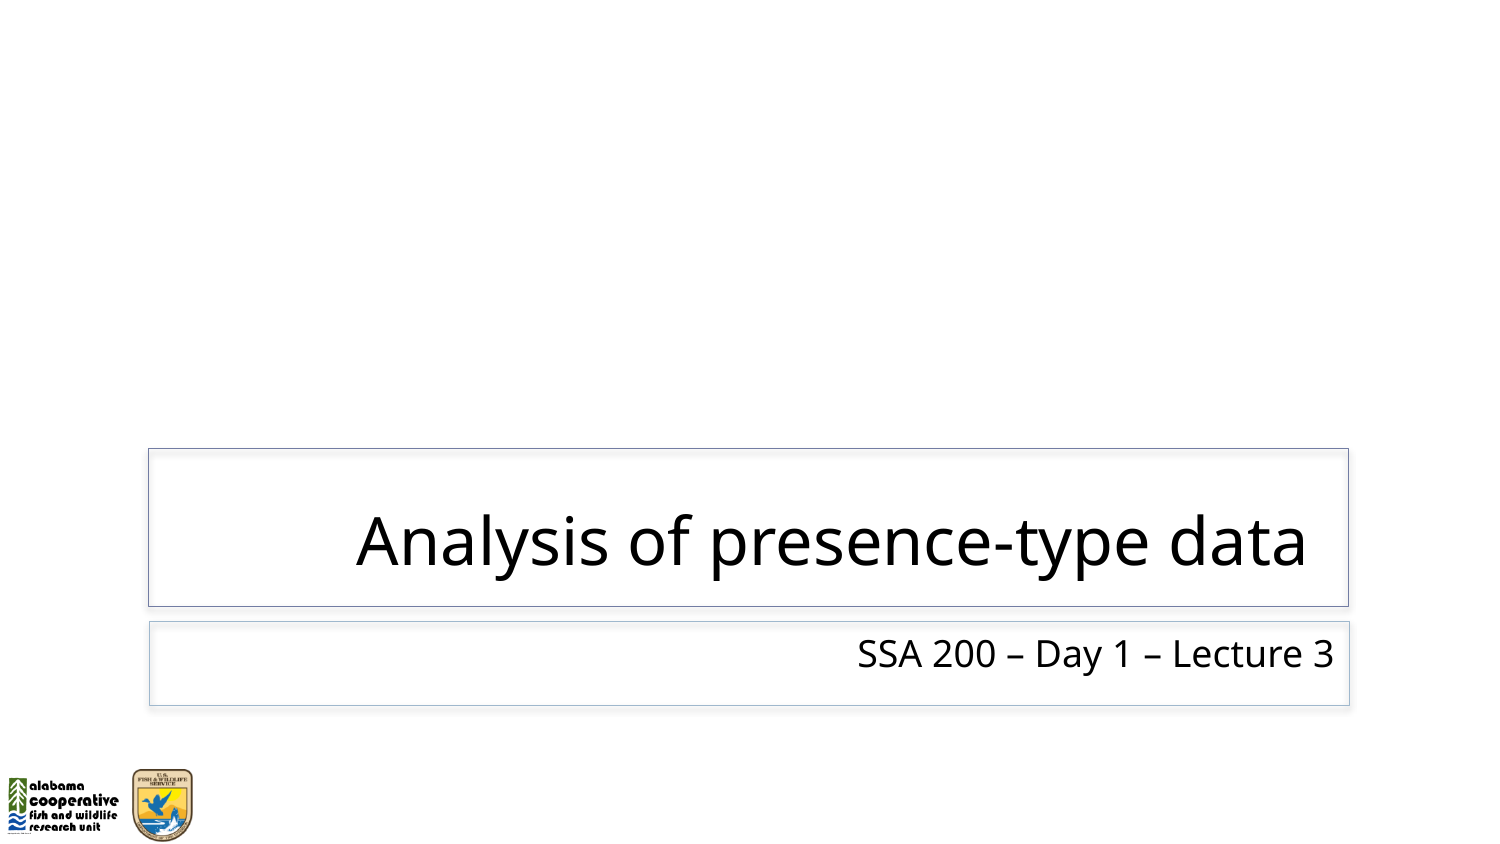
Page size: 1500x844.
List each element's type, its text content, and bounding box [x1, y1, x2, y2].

picture [0, 771, 128, 842]
text_box SSA 200 – Day 1 – Lecture 3 [837, 623, 1350, 683]
picture [131, 768, 193, 842]
title Analysis of presence-type data [200, 478, 1325, 600]
